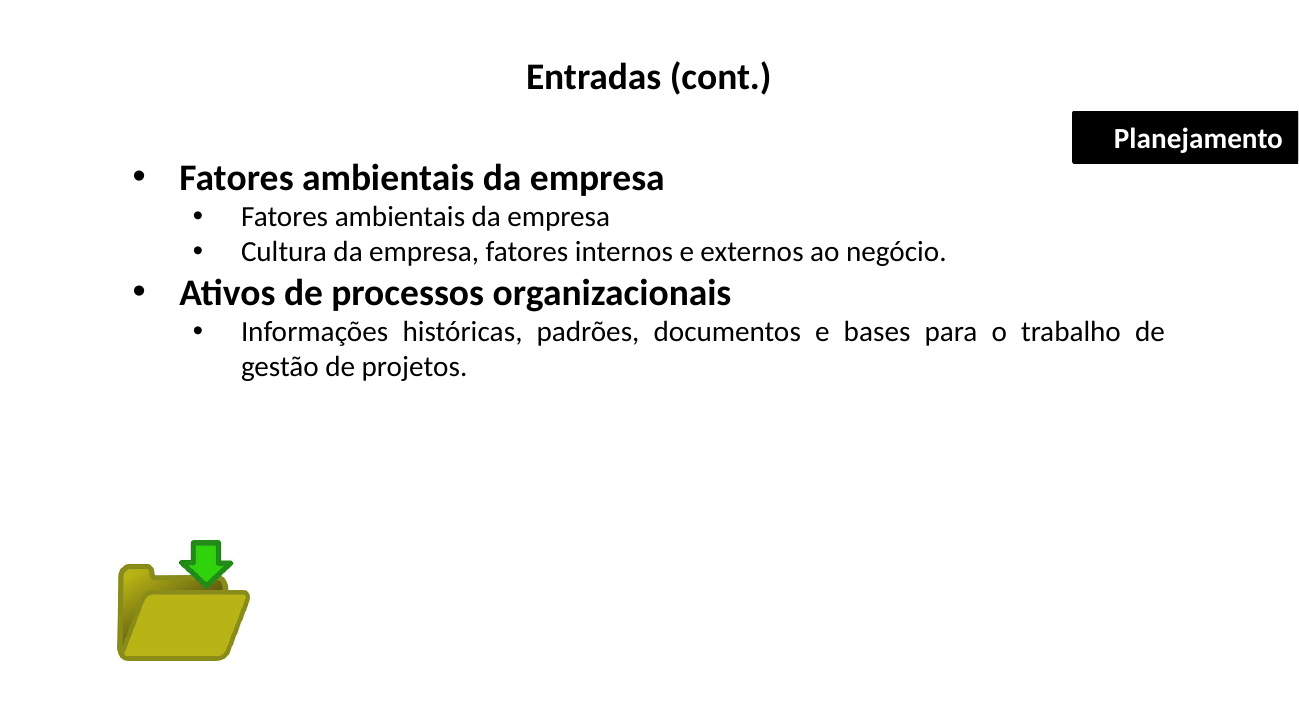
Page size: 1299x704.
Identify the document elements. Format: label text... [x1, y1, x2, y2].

text_box Planejamento [1074, 112, 1299, 162]
text_box Entradas (cont.) [0, 44, 1299, 106]
picture [117, 540, 250, 661]
text_box Fatores ambientais da empresa Fatores ambientais da empresa Cultura da empresa, fatores internos e externos ao negócio. Ativos de processos organizacionais Informações históricas, padrões, documentos e bases para o trabalho de gestão de projetos. [117, 145, 1181, 393]
